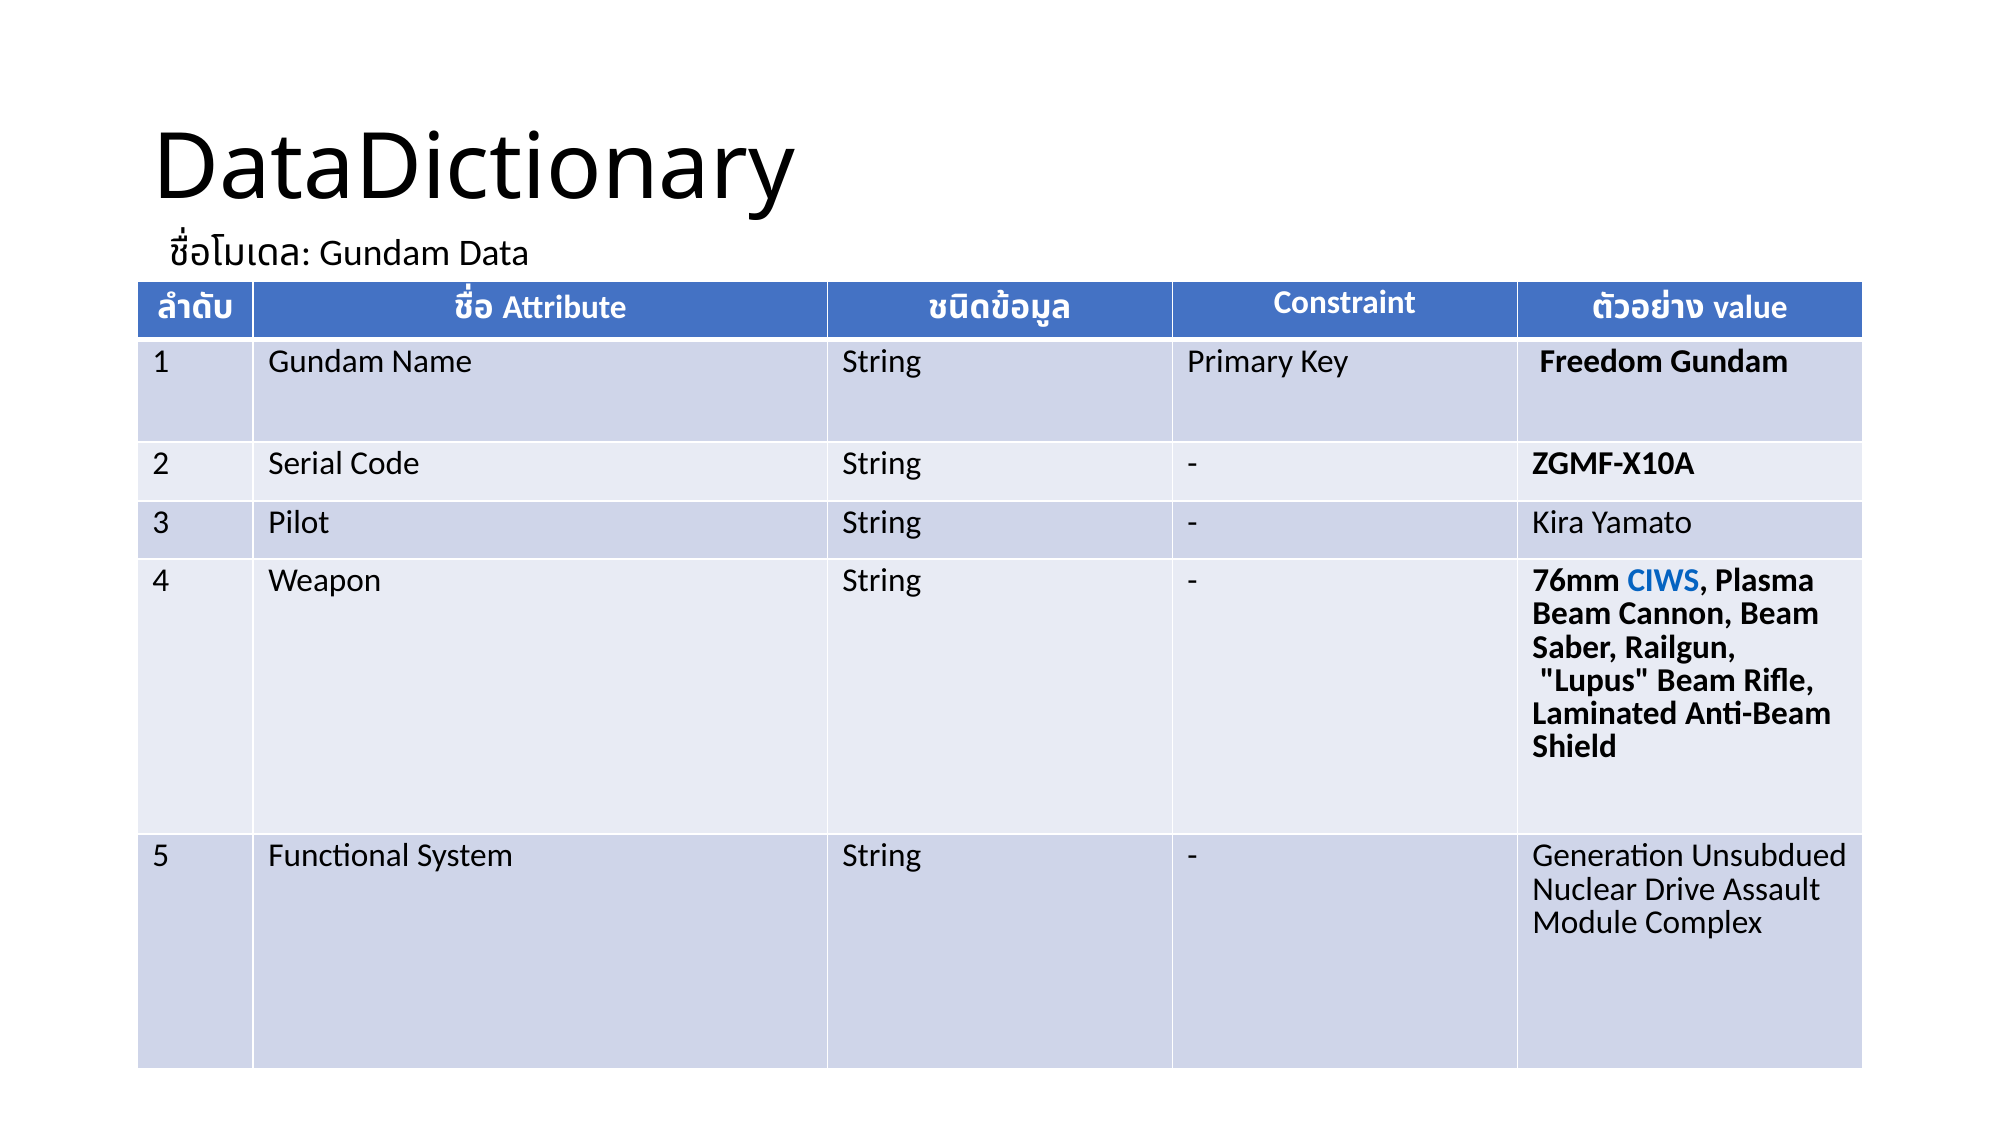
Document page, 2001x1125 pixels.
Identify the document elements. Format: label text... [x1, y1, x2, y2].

table_header ชนิดข้อมูล [828, 282, 1172, 337]
table_header Constraint [1173, 282, 1517, 337]
text_box ชื่อโมเดล: Gundam Data [154, 220, 768, 281]
table_cell Functional System [254, 835, 827, 1068]
table_cell Kira Yamato [1518, 502, 1862, 558]
table_cell String [828, 443, 1172, 500]
table_cell Freedom Gundam [1518, 342, 1862, 441]
table_cell 2 [138, 443, 252, 500]
table_cell ZGMF-X10A [1518, 443, 1862, 500]
table_header ตัวอย่าง value [1518, 282, 1862, 337]
table_cell Serial Code [254, 443, 827, 500]
table_cell String [828, 835, 1172, 1068]
table_cell Pilot [254, 502, 827, 558]
table_cell Primary Key [1173, 342, 1517, 441]
table_cell - [1173, 443, 1517, 500]
table_cell 76mm CIWS, Plasma Beam Cannon, Beam Saber, Railgun, "Lupus" Beam Rifle, Laminated Anti-Beam Shield [1518, 560, 1862, 833]
table_cell Weapon [254, 560, 827, 833]
table_cell - [1173, 835, 1517, 1068]
title DataDictionary [137, 59, 1863, 278]
table_cell - [1173, 502, 1517, 558]
table_cell String [828, 342, 1172, 441]
table_cell 1 [138, 342, 252, 441]
table_cell 4 [138, 560, 252, 833]
table_cell String [828, 560, 1172, 833]
table_cell - [1173, 560, 1517, 833]
table_cell String [828, 502, 1172, 558]
table_cell Generation Unsubdued Nuclear Drive Assault Module Complex [1518, 835, 1862, 1068]
table_cell Gundam Name [254, 342, 827, 441]
table_header ลำดับ [138, 282, 252, 337]
table_header ชื่อ Attribute [254, 282, 827, 337]
table_cell 3 [138, 502, 252, 558]
table_cell 5 [138, 835, 252, 1068]
